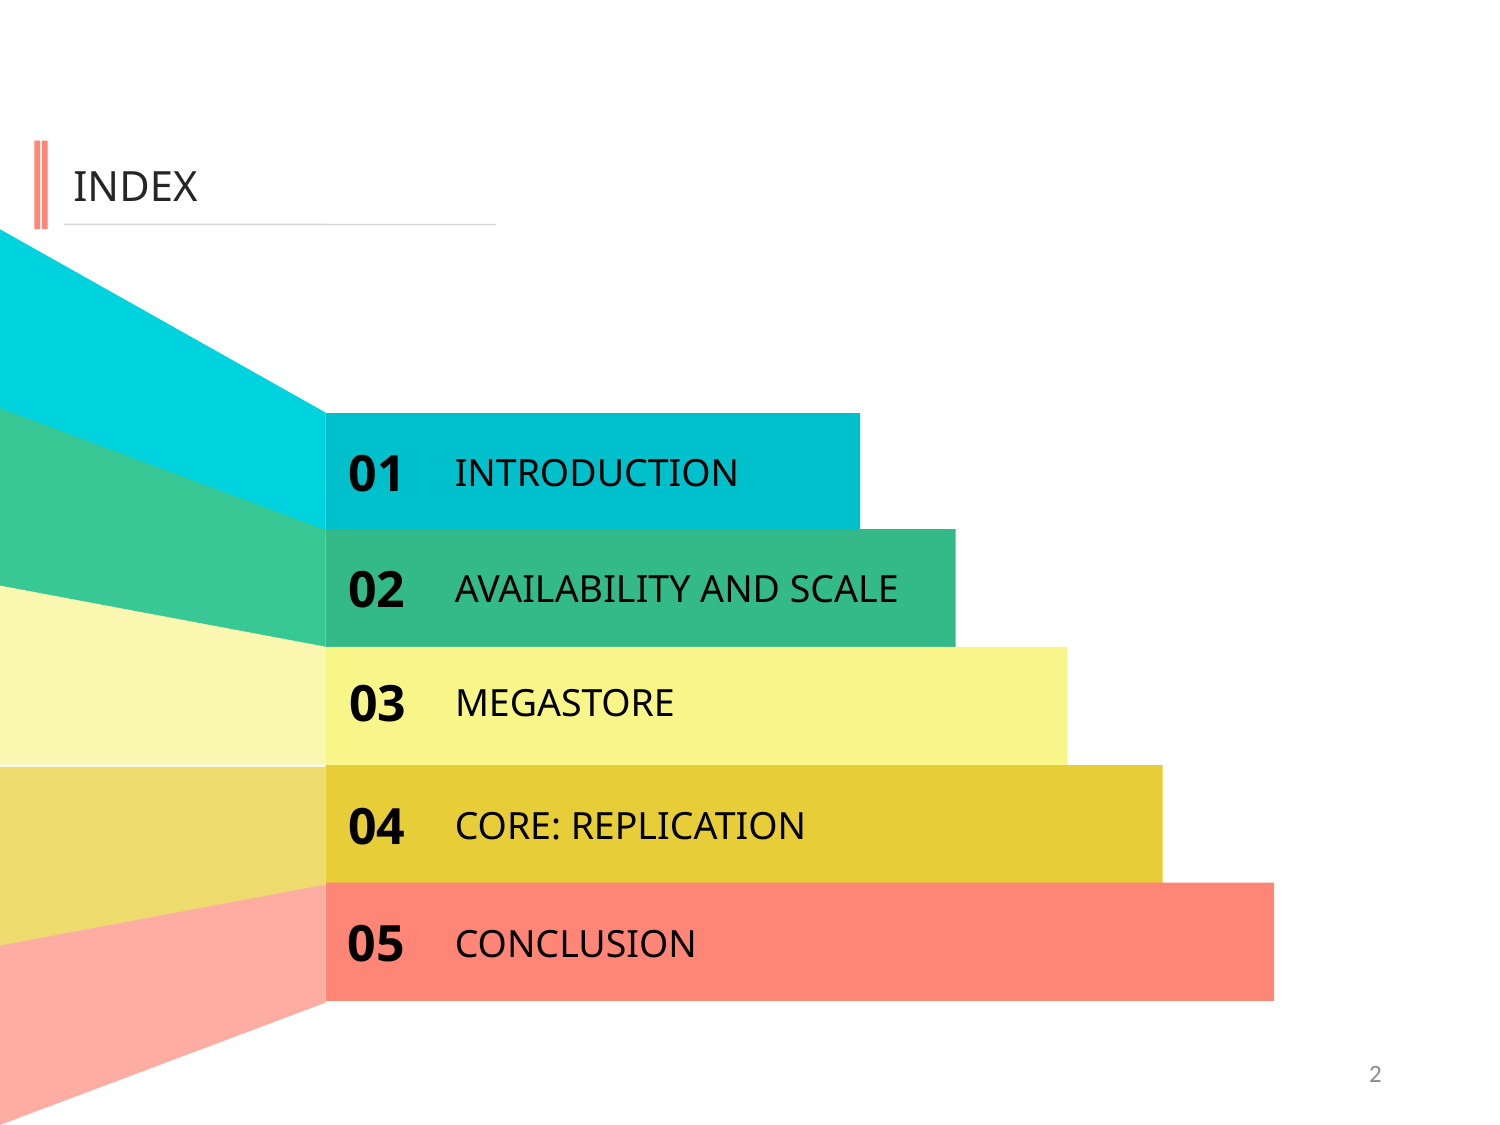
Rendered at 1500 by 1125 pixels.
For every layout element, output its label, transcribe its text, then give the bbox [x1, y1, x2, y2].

text_box INDEX [58, 152, 535, 218]
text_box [0, 229, 1275, 1125]
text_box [34, 140, 48, 230]
slide_number 2 [1275, 1042, 1397, 1103]
